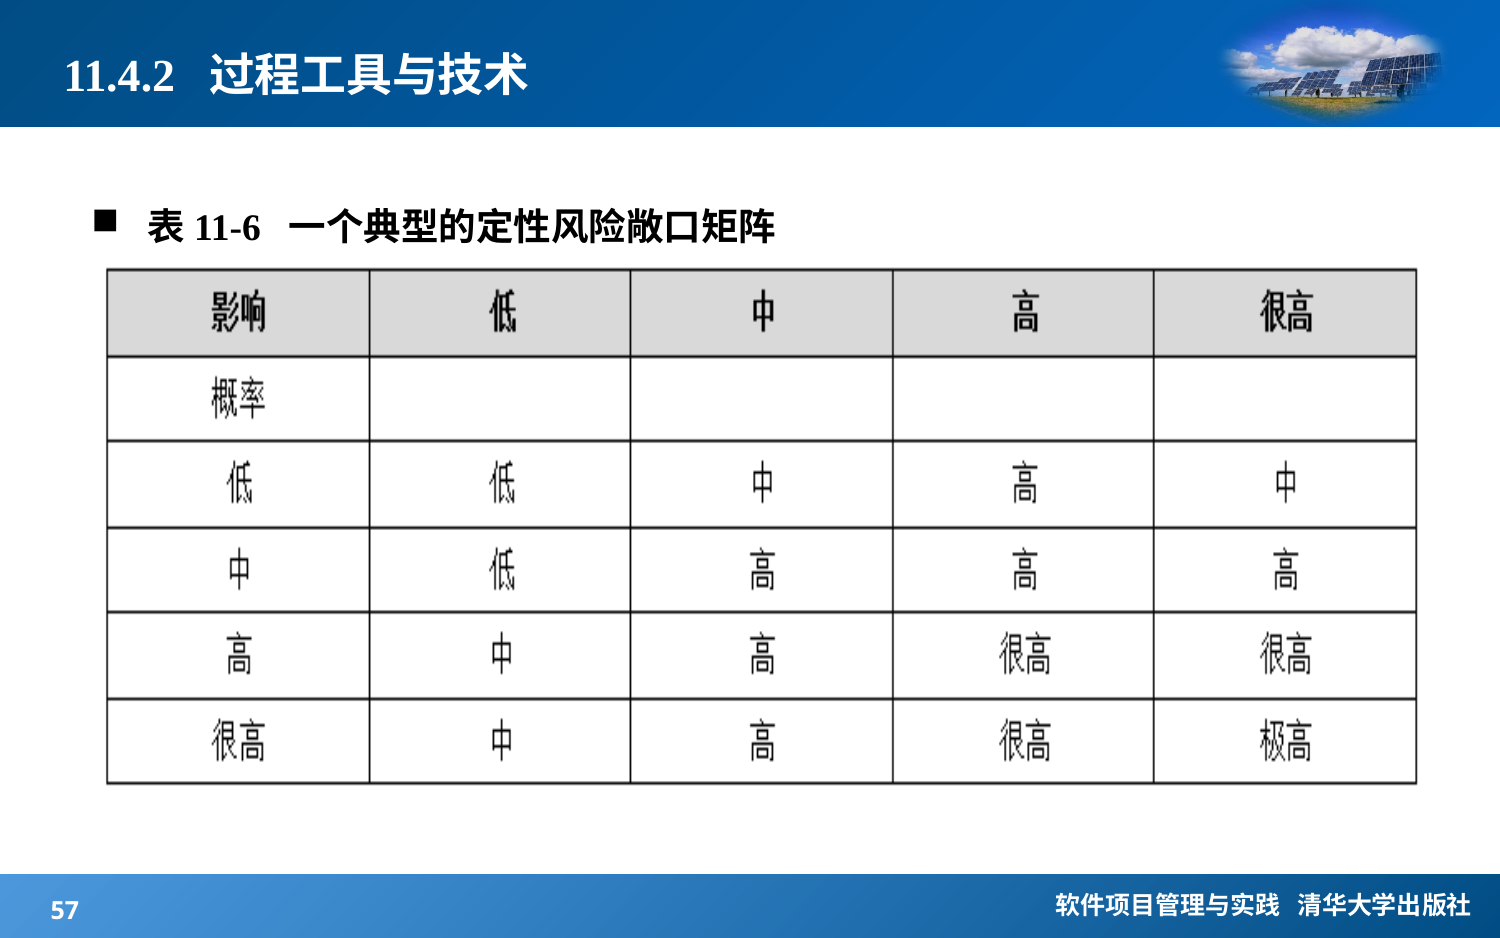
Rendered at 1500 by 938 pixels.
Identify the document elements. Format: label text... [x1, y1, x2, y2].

picture [1233, 6, 1433, 113]
title 11.4.2 过程工具与技术 [48, 19, 1005, 127]
text_box 表11-6 一个典型的定性风险敞口矩阵 [76, 173, 1424, 759]
picture [100, 263, 1424, 788]
